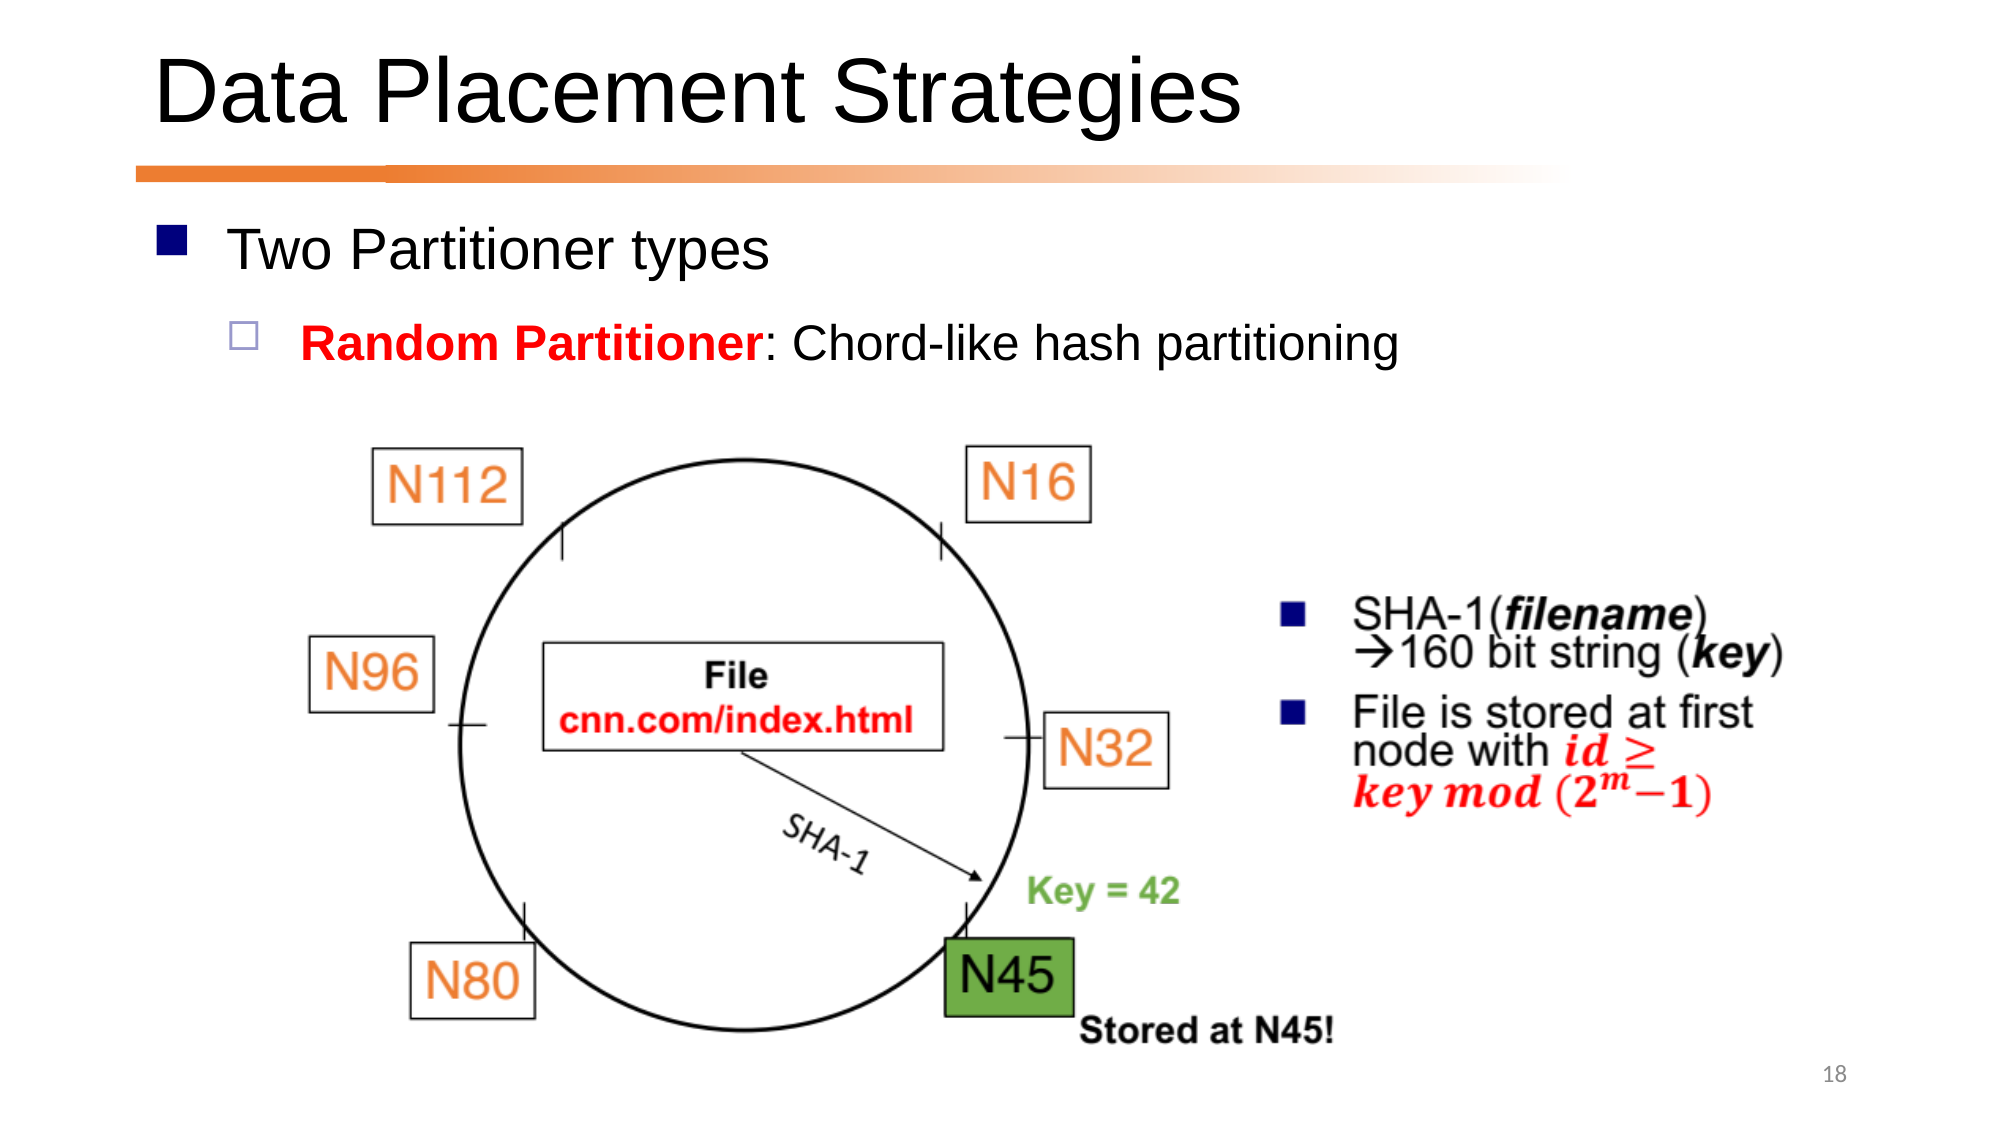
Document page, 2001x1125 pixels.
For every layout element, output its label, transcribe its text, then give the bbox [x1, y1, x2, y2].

title Data Placement Strategies [138, 25, 1810, 160]
slide_number 18 [1412, 1042, 1863, 1103]
picture [292, 435, 1810, 1073]
list Two Partitioner types Random Partitioner: Chord-like hash partitioning [137, 211, 1863, 586]
